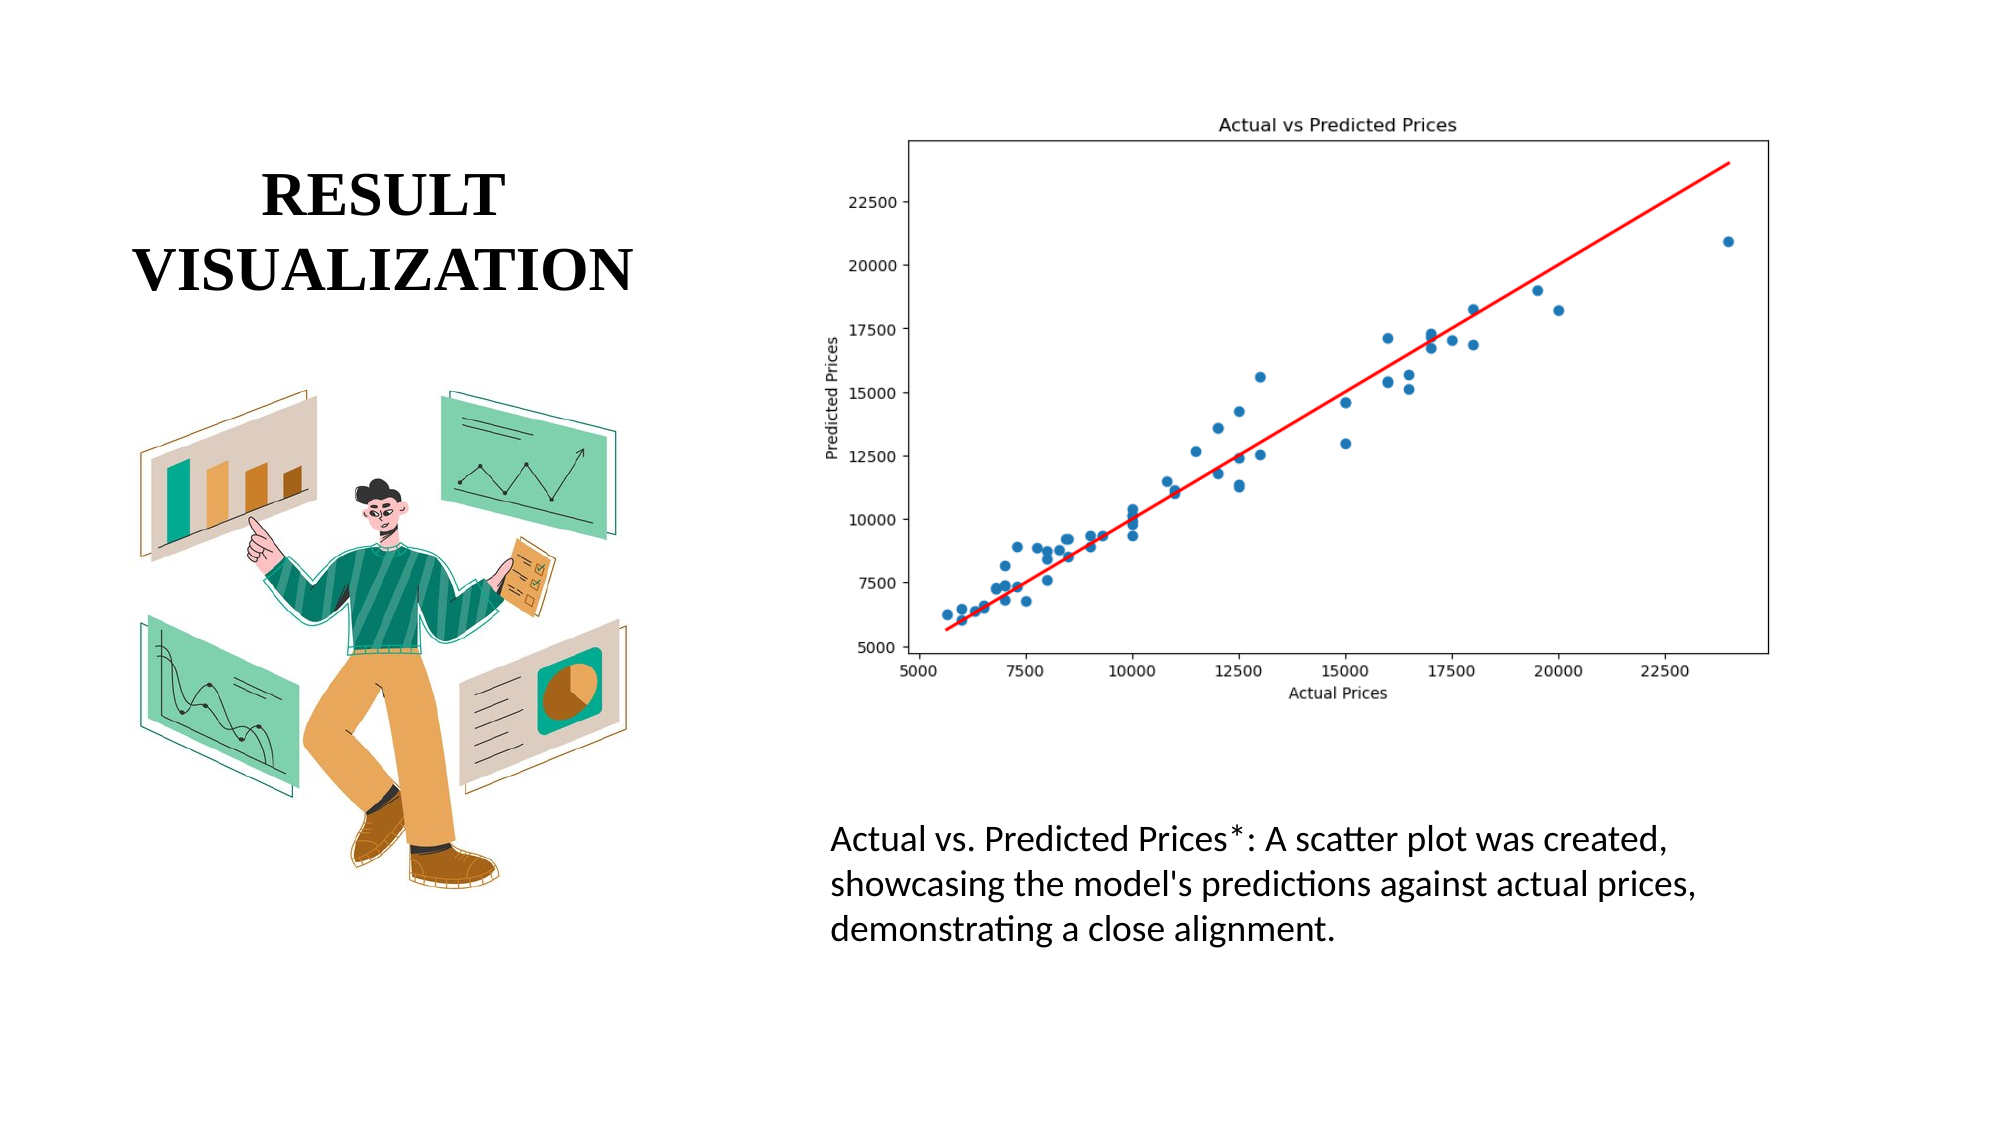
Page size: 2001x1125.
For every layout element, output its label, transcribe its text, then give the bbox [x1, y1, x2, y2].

picture [815, 107, 1778, 712]
text_box RESULT VISUALIZATION [109, 145, 657, 311]
picture [81, 337, 685, 941]
text_box Actual vs. Predicted Prices*: A scatter plot was created, showcasing the model's predictions against actual prices, demonstrating a close alignment. [815, 806, 1816, 957]
